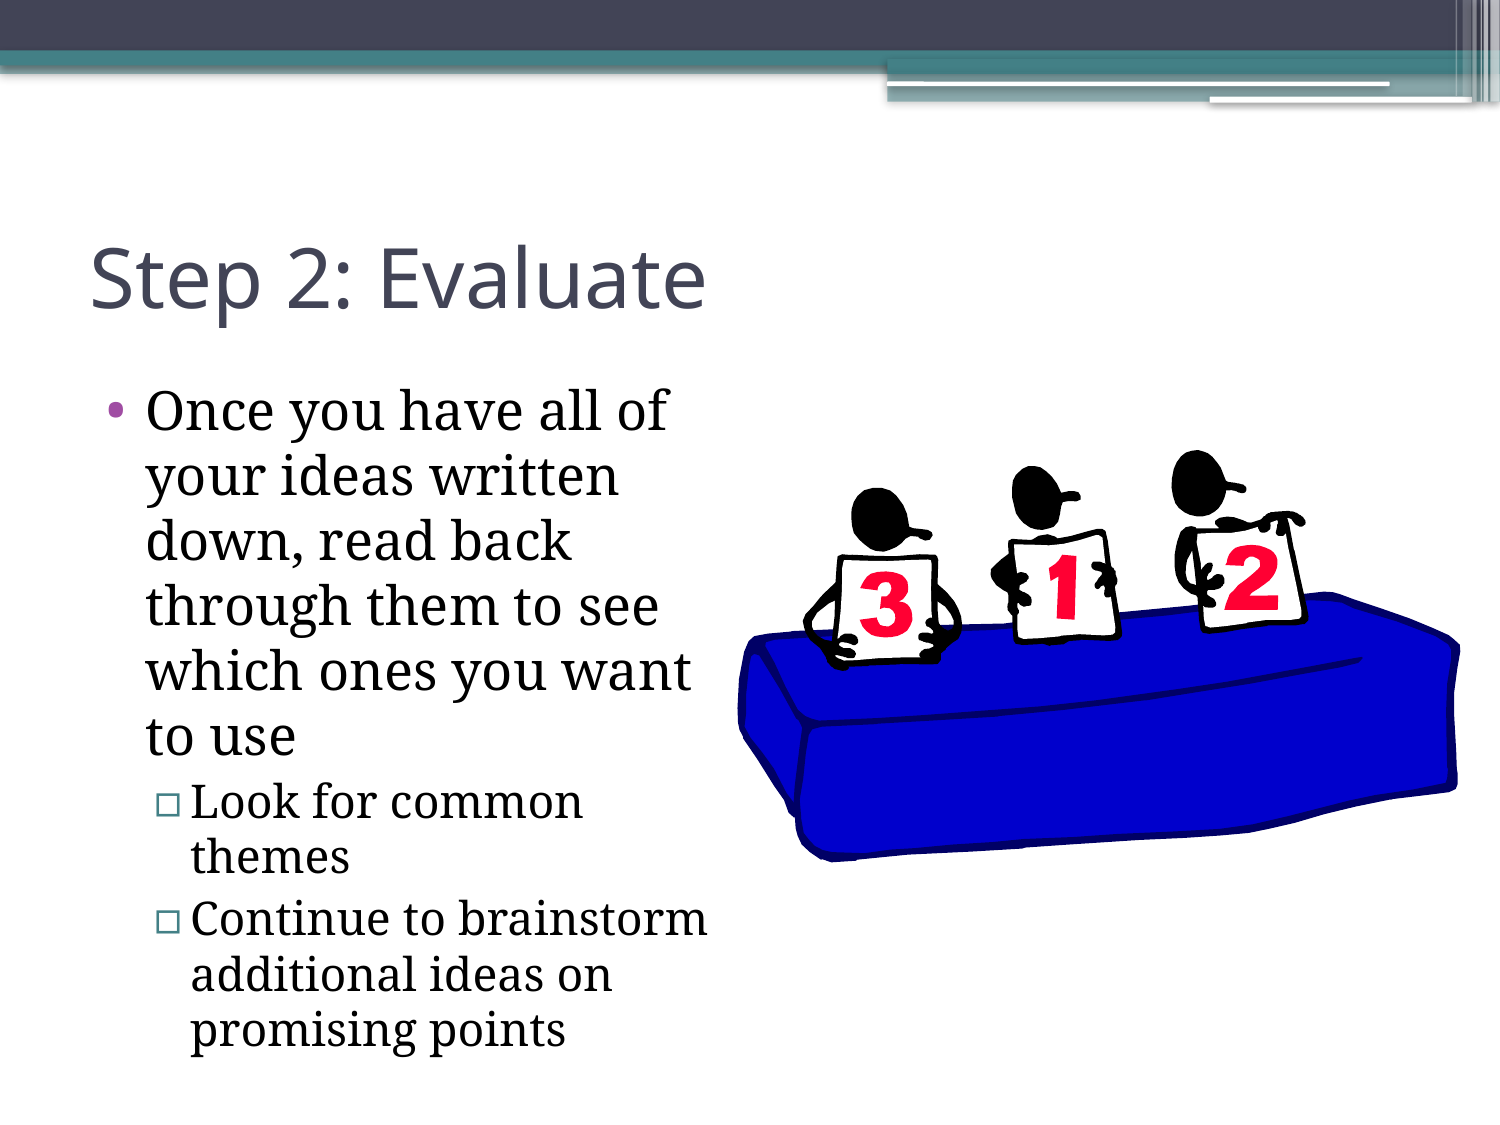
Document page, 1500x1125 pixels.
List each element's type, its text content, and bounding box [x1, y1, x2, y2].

title Step 2: Evaluate [75, 187, 1425, 363]
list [737, 449, 1461, 863]
list Once you have all of your ideas written down, read back through them to see which ones you want to use Look for common themes Continue to brainstorm additional ideas on promising points [75, 368, 738, 1112]
